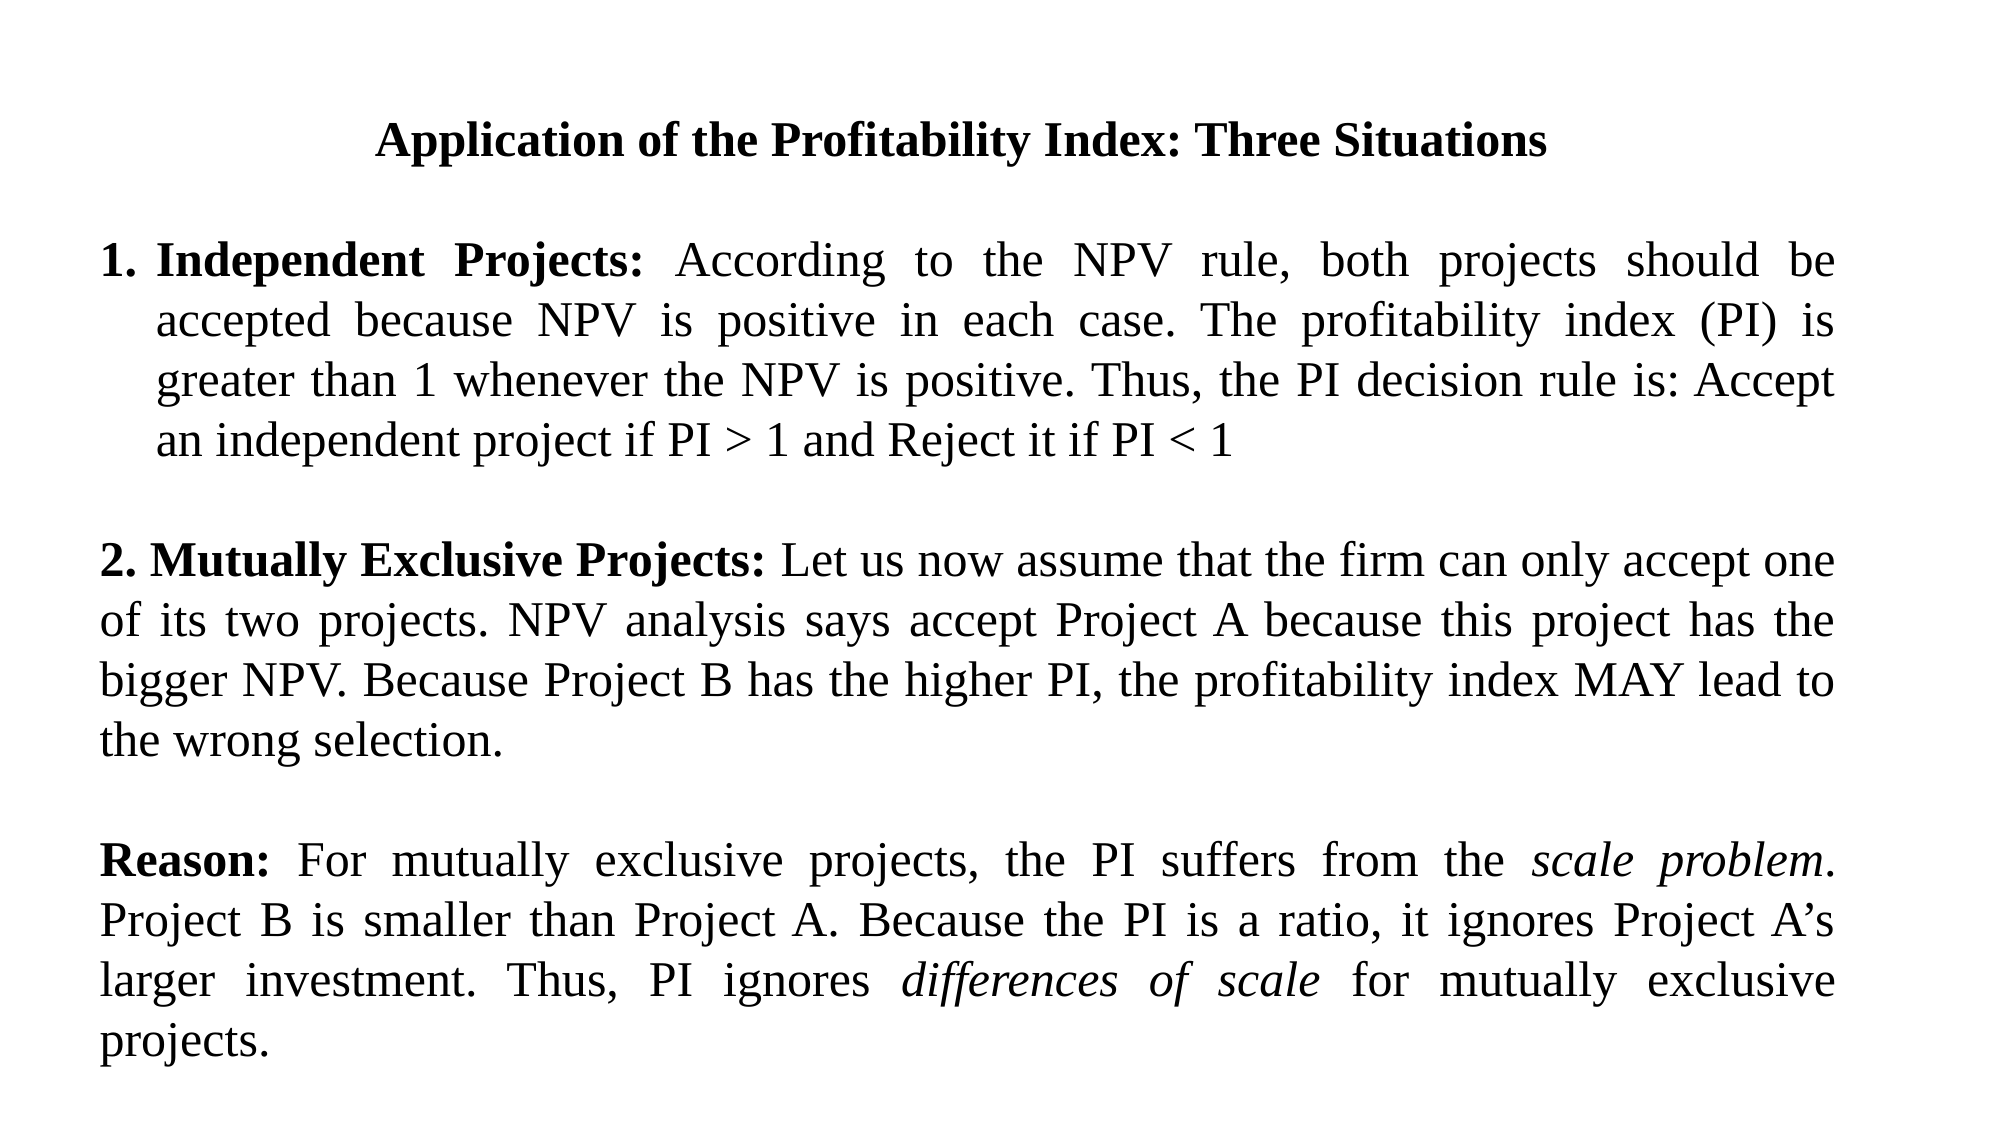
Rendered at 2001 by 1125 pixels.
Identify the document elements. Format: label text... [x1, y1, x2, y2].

text_box Application of the Profitability Index: Three Situations Independent Projects: According to the NPV rule, both projects should be accepted because NPV is positive in each case. The profitability index (PI) is greater than 1 whenever the NPV is positive. Thus, the PI decision rule is: Accept an independent project if PI > 1 and Reject it if PI < 1 2. Mutually Exclusive Projects: Let us now assume that the firm can only accept one of its two projects. NPV analysis says accept Project A because this project has the bigger NPV. Because Project B has the higher PI, the profitability index MAY lead to the wrong selection. Reason: For mutually exclusive projects, the PI suffers from the scale problem. Project B is smaller than Project A. Because the PI is a ratio, it ignores Project A’s larger investment. Thus, PI ignores differences of scale for mutually exclusive projects. [84, 72, 1853, 1074]
